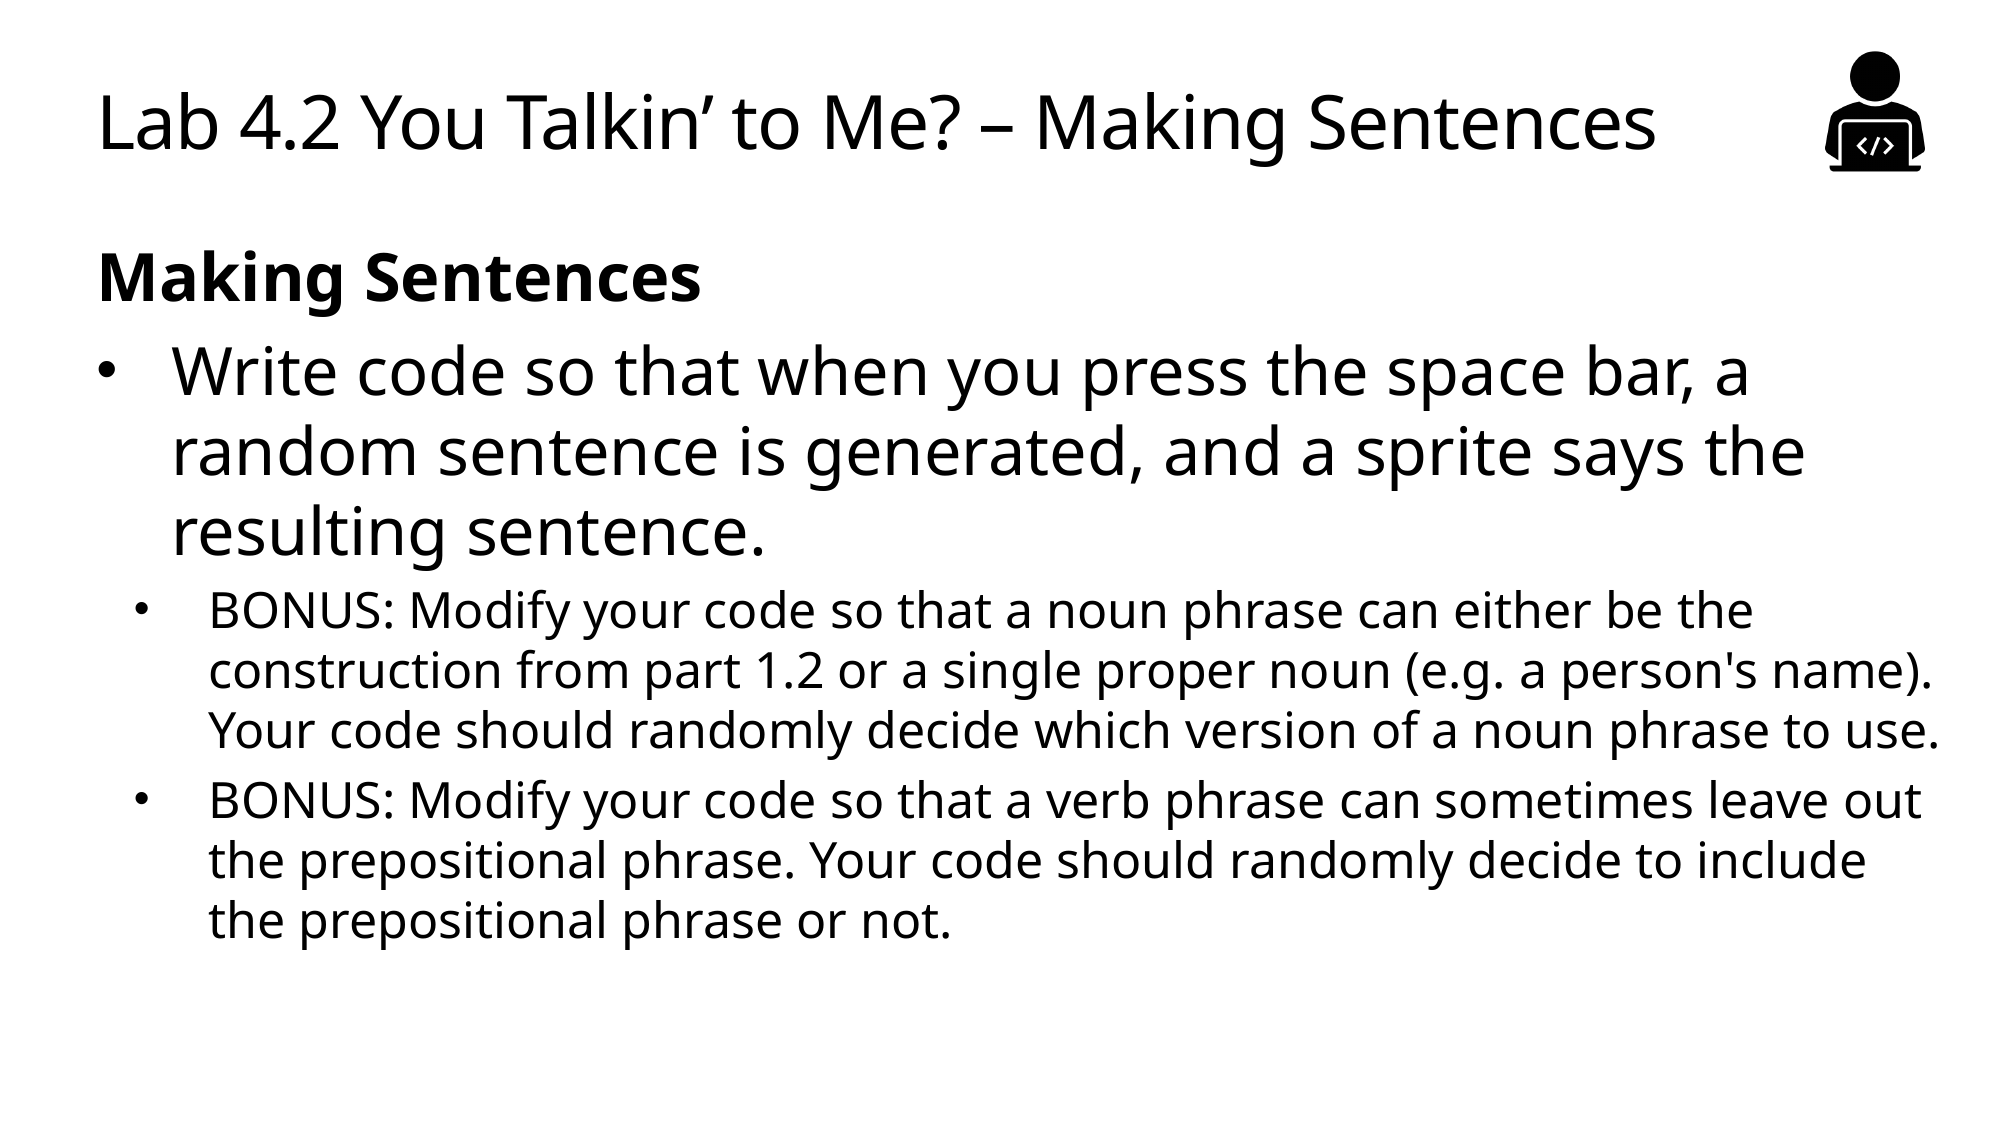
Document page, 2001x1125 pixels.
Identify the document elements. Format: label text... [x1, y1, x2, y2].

list Making Sentences Write code so that when you press the space bar, a random sentence is generated, and a sprite says the resulting sentence. BONUS: Modify your code so that a noun phrase can either be the construction from part 1.2 or a single proper noun (e.g. a person's name). Your code should randomly decide which version of a noun phrase to use. BONUS: Modify your code so that a verb phrase can sometimes leave out the prepositional phrase. Your code should randomly decide to include the prepositional phrase or not. [96, 235, 1950, 1000]
title Lab 4.2 You Talkin’ to Me? – Making Sentences [96, 75, 1799, 166]
picture [1799, 29, 1951, 181]
